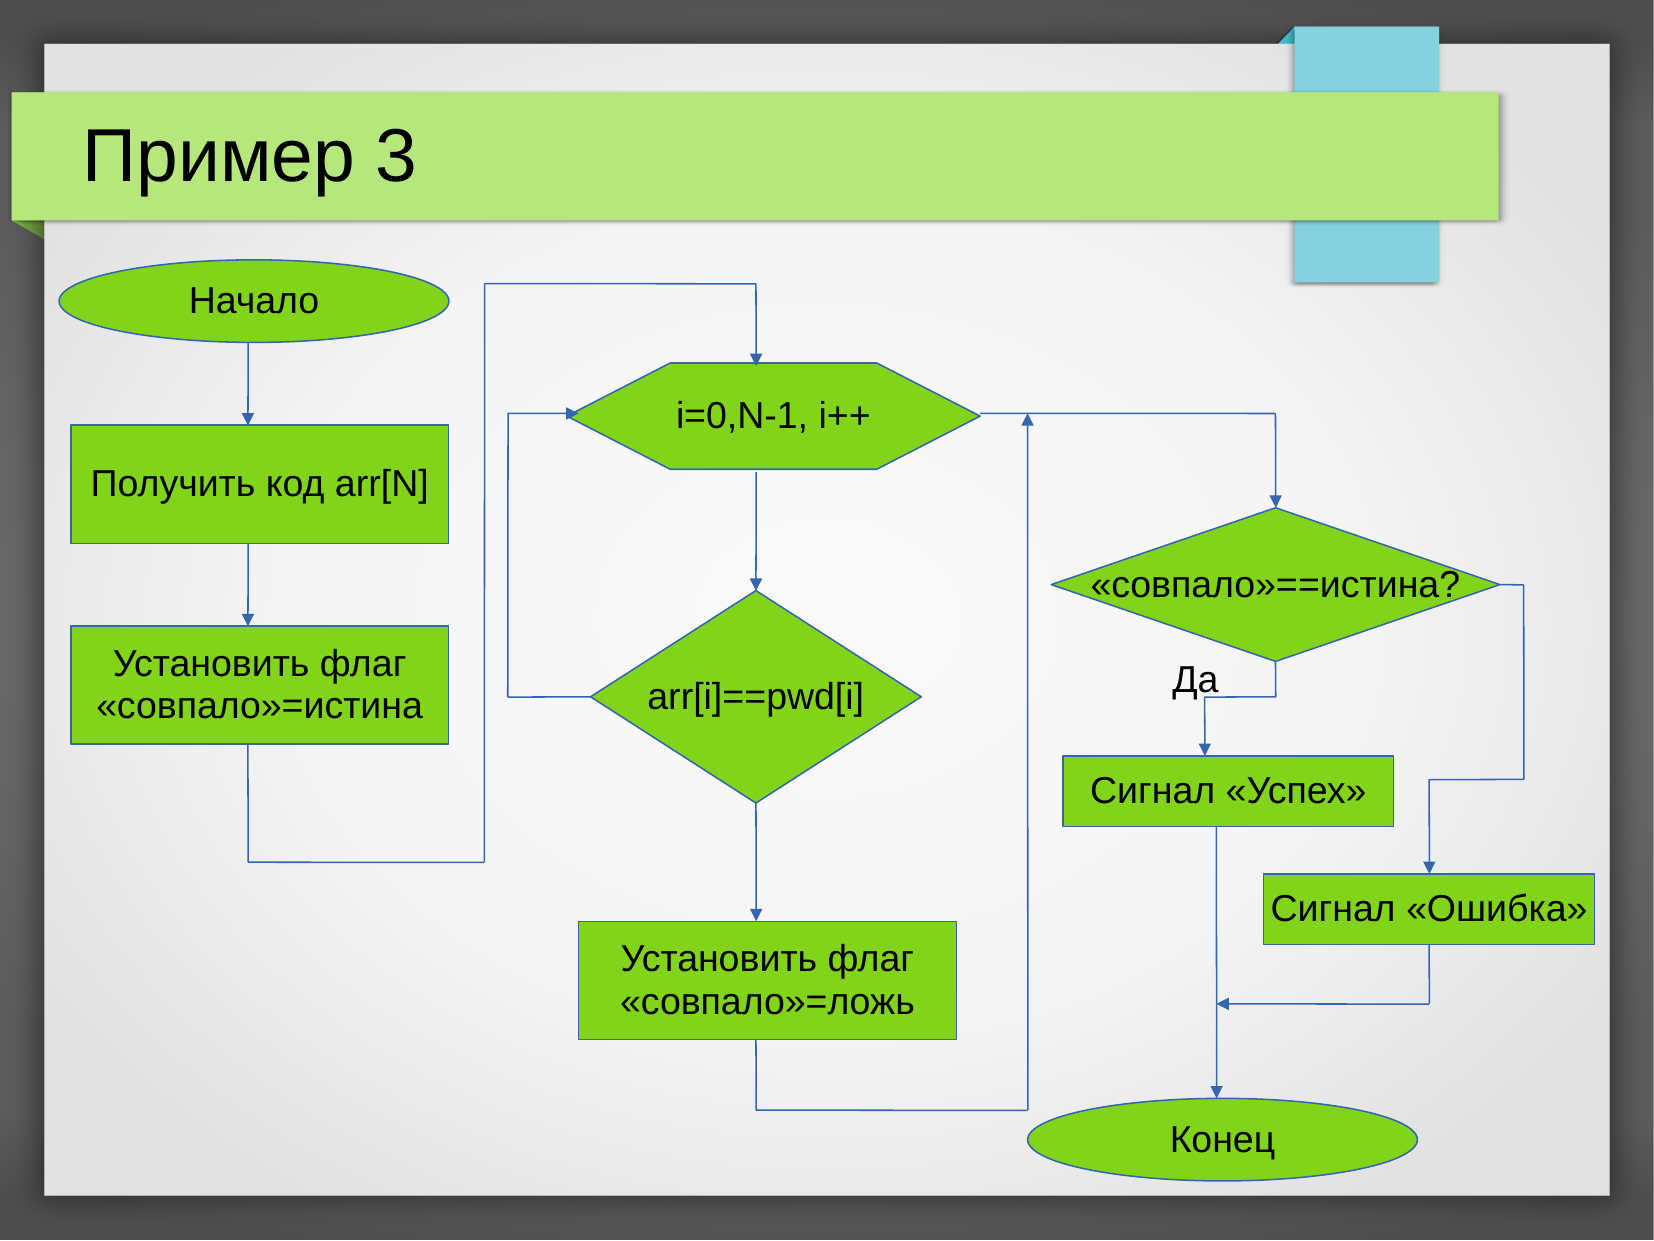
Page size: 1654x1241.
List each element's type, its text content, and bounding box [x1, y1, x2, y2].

text_box Установить флаг «совпало»=ложь [578, 921, 957, 1040]
text_box [750, 803, 763, 922]
title Пример 3 [82, 94, 1264, 213]
text_box [1210, 1005, 1223, 1099]
text_box Установить флаг «совпало»=истина [70, 625, 449, 745]
text_box i=0,N-1, i++ [570, 363, 981, 470]
text_box Начало [59, 259, 449, 343]
text_box [241, 342, 255, 425]
text_box Конец [1027, 1098, 1418, 1181]
picture [0, 0, 1654, 1240]
text_box Сигнал «Успех» [1062, 755, 1394, 827]
text_box [241, 543, 255, 625]
text_box [749, 283, 763, 367]
text_box [1216, 997, 1429, 1011]
text_box [1198, 709, 1212, 756]
text_box arr[i]==pwd[i] [590, 591, 922, 803]
text_box Сигнал «Ошибка» [1263, 873, 1595, 945]
text_box [1269, 413, 1282, 507]
text_box Да [1157, 649, 1234, 709]
text_box «совпало»==истина? [1051, 507, 1500, 662]
text_box [1021, 413, 1034, 1111]
text_box [1423, 779, 1436, 874]
text_box [749, 472, 763, 591]
text_box Получить код arr[N] [70, 425, 449, 544]
text_box [507, 407, 579, 420]
